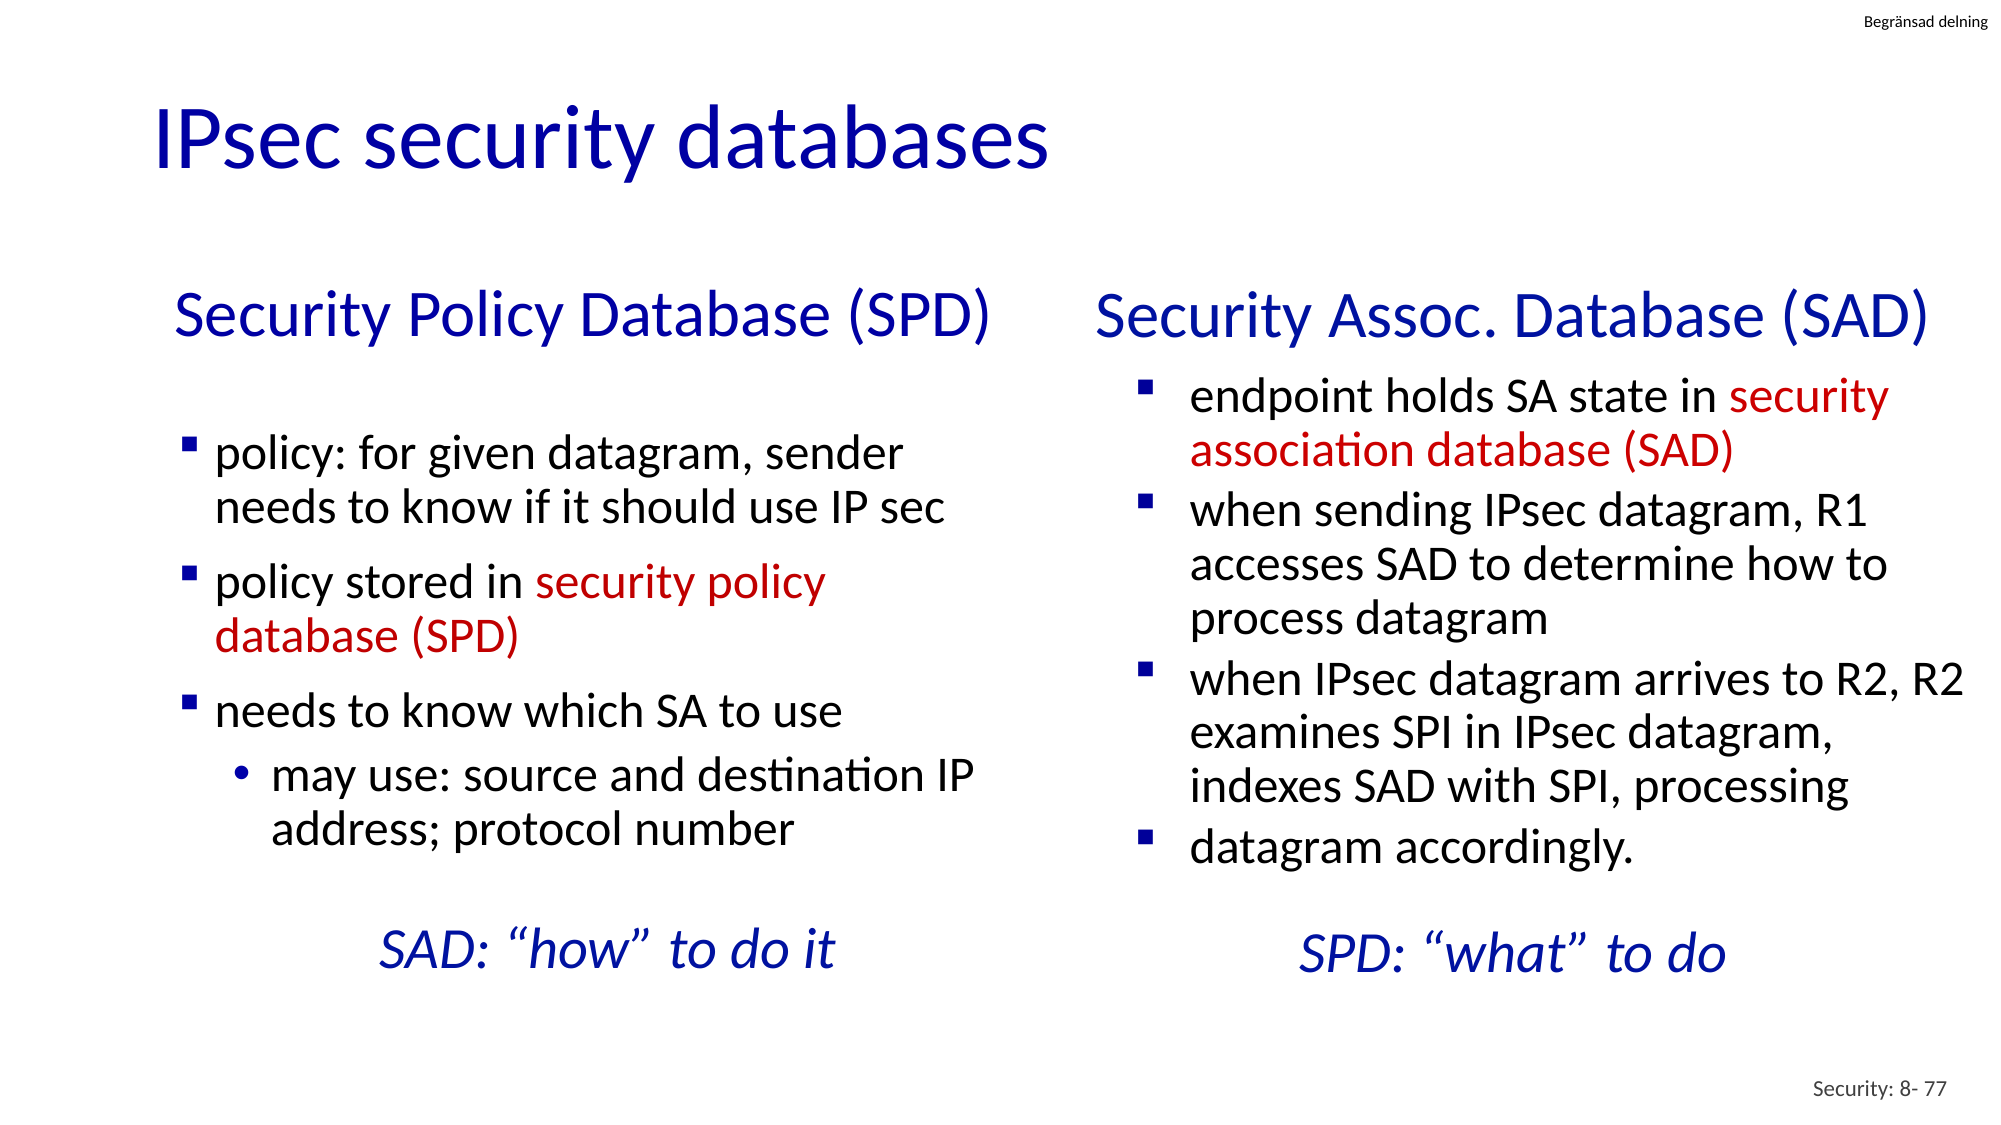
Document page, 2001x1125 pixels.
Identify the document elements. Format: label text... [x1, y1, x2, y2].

slide_number Security: 8- 77 [1512, 1056, 1963, 1117]
text_box policy: for given datagram, sender needs to know if it should use IP sec policy stored in security policy database (SPD) needs to know which SA to use may use: source and destination IP address; protocol number [141, 418, 1000, 870]
text_box Security Assoc. Database (SAD) [1080, 262, 1966, 403]
text_box SAD: “how” to do it [364, 903, 866, 988]
title Security Policy Database (SPD) [159, 241, 1181, 389]
text_box IPsec security databases [137, 65, 1863, 213]
text_box SPD: “what” to do [1284, 906, 1743, 992]
text_box endpoint holds SA state in security association database (SAD) when sending IPsec datagram, R1 accesses SAD to determine how to process datagram when IPsec datagram arrives to R2, R2 examines SPI in IPsec datagram, indexes SAD with SPI, processing datagram accordingly. [1119, 362, 2000, 842]
